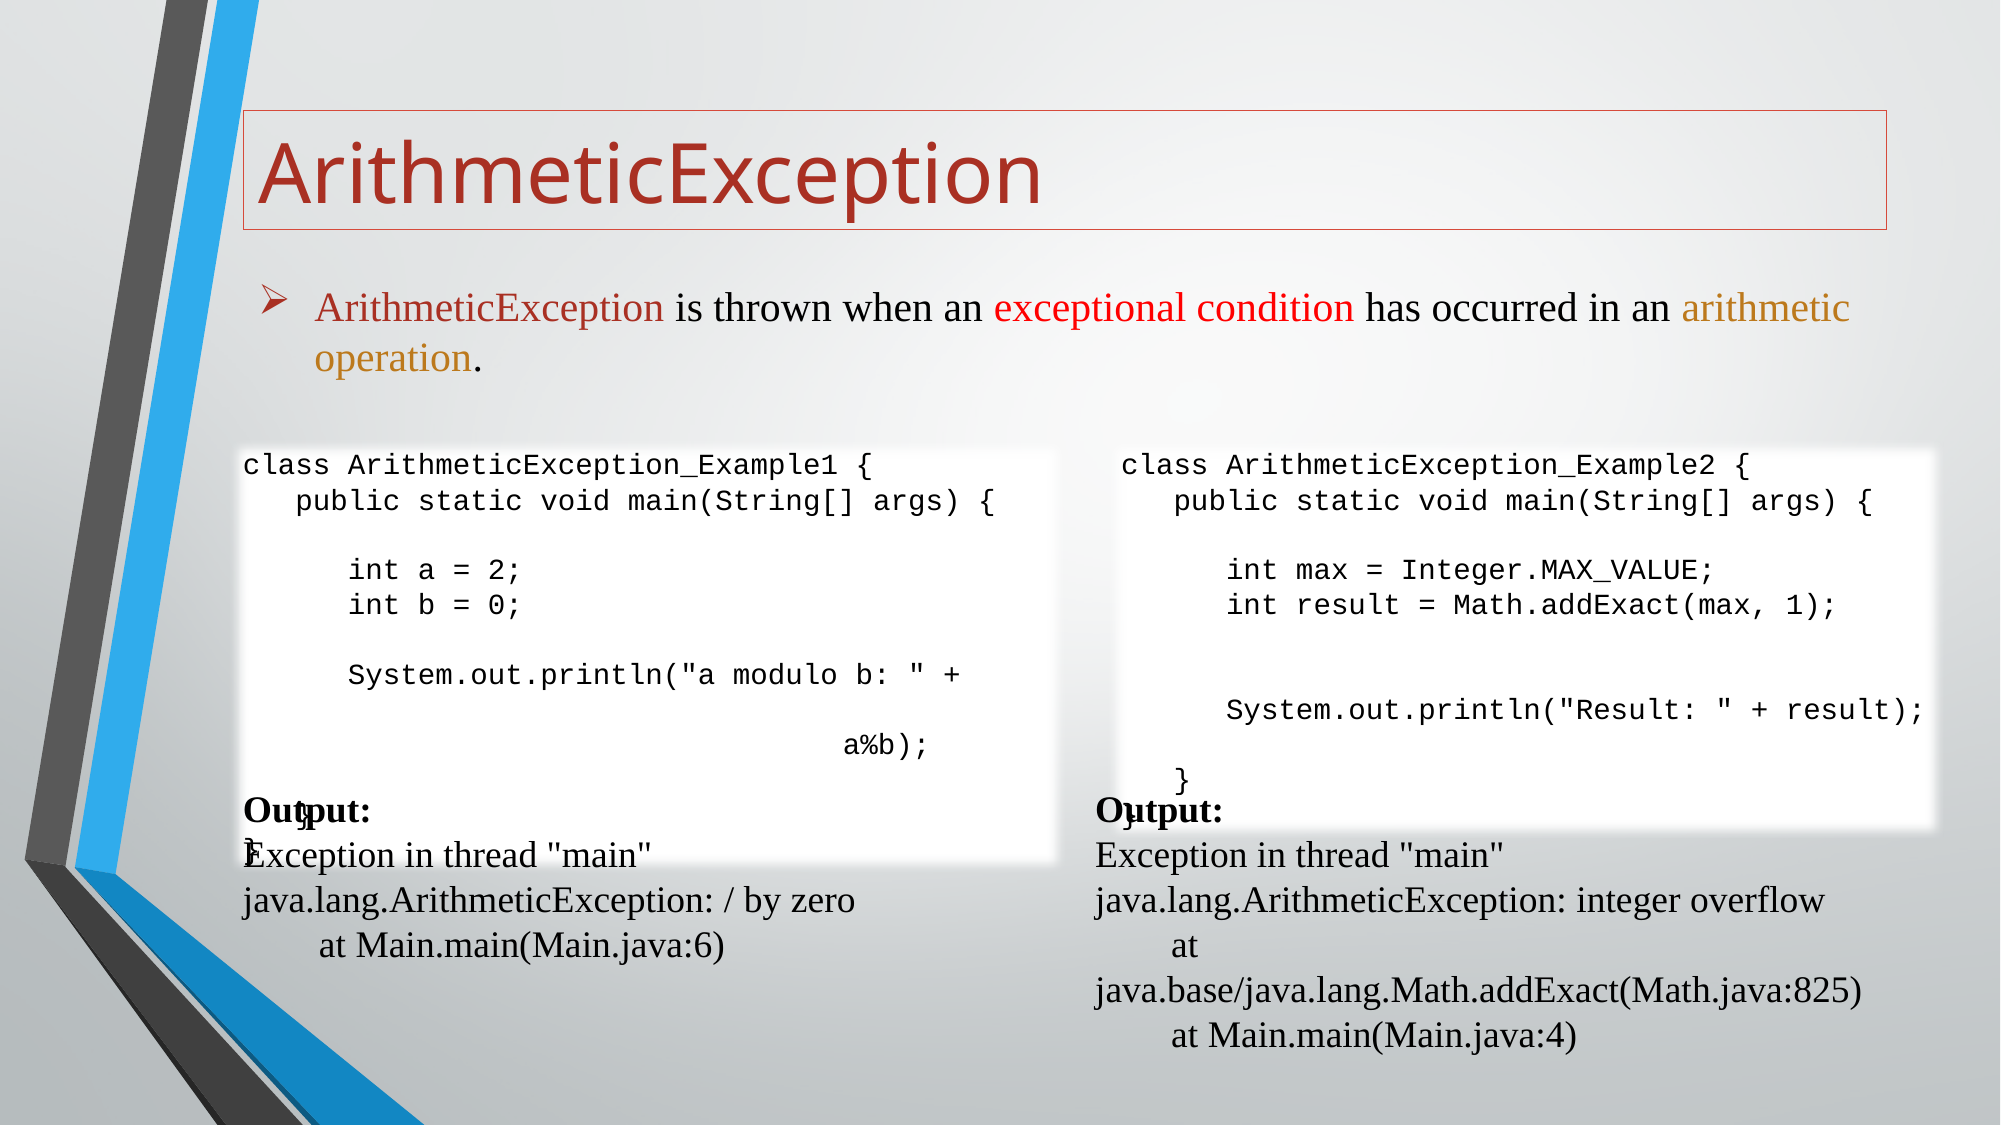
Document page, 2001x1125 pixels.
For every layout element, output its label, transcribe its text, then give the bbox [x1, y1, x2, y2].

title ArithmeticException [243, 110, 1887, 230]
text_box class ArithmeticException_Example2 { public static void main(String[] args) { int max = Integer.MAX_VALUE; int result = Math.addExact(max, 1); System.out.println("Result: " + result); } } [1125, 457, 1928, 778]
text_box Output: Exception in thread "main" java.lang.ArithmeticException: integer overflow at java.base/java.lang.Math.addExact(Math.java:825) at Main.main(Main.java:4) [1080, 778, 1988, 1063]
text_box class ArithmeticException_Example1 { public static void main(String[] args) { int a = 2; int b = 0; System.out.println("a modulo b: " + a%b); } } [246, 456, 1049, 778]
text_box ArithmeticException is thrown when an exceptional condition has occurred in an arithmetic operation. [243, 272, 1887, 388]
text_box Output: Exception in thread "main" java.lang.ArithmeticException: / by zero at Main.main(Main.java:6) [228, 778, 1066, 973]
